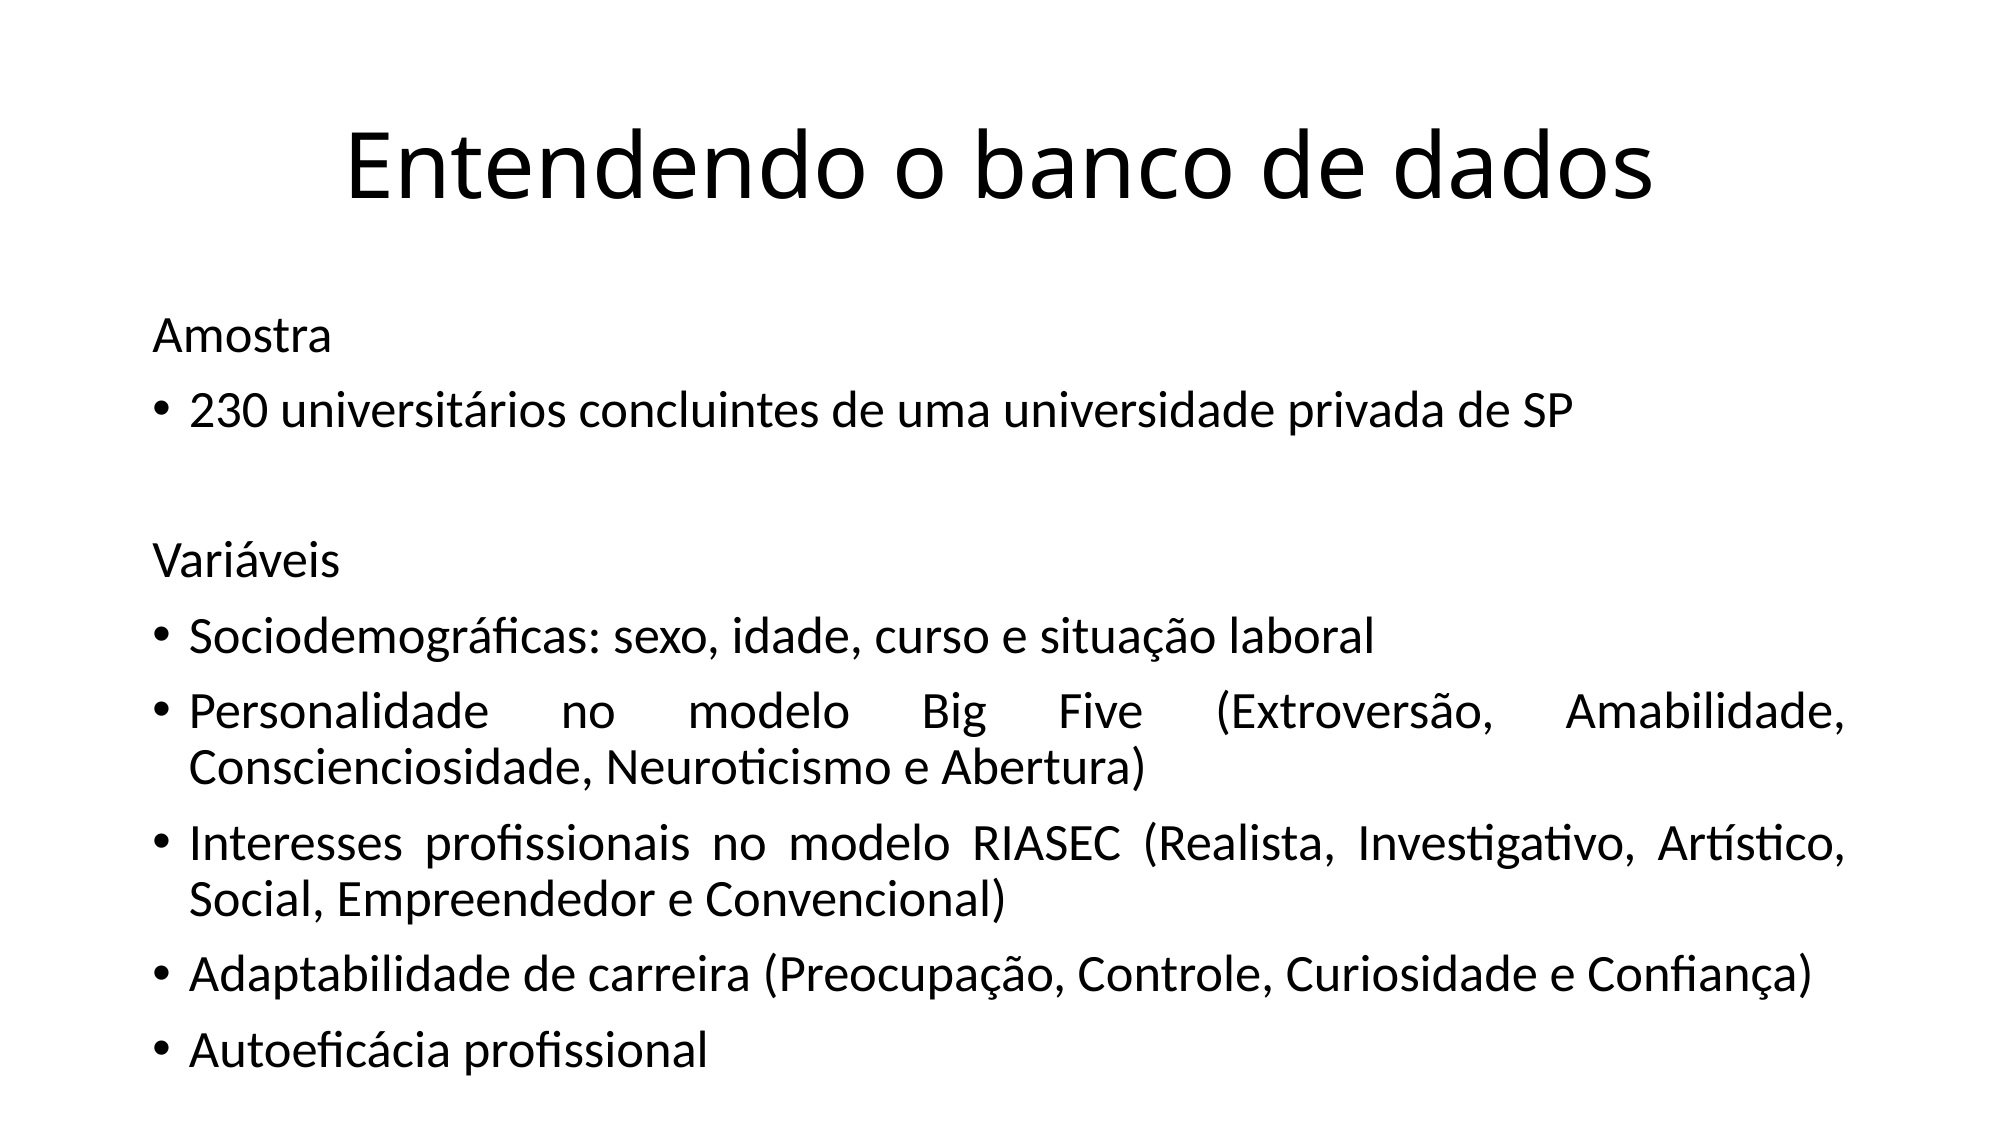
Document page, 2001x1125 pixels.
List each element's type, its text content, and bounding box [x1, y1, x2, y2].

title Entendendo o banco de dados [137, 59, 1863, 278]
list Amostra 230 universitários concluintes de uma universidade privada de SP Variáveis Sociodemográficas: sexo, idade, curso e situação laboral Personalidade no modelo Big Five (Extroversão, Amabilidade, Conscienciosidade, Neuroticismo e Abertura) Interesses profissionais no modelo RIASEC (Realista, Investigativo, Artístico, Social, Empreendedor e Convencional) Adaptabilidade de carreira (Preocupação, Controle, Curiosidade e Confiança) Autoeficácia profissional [137, 299, 1863, 1100]
